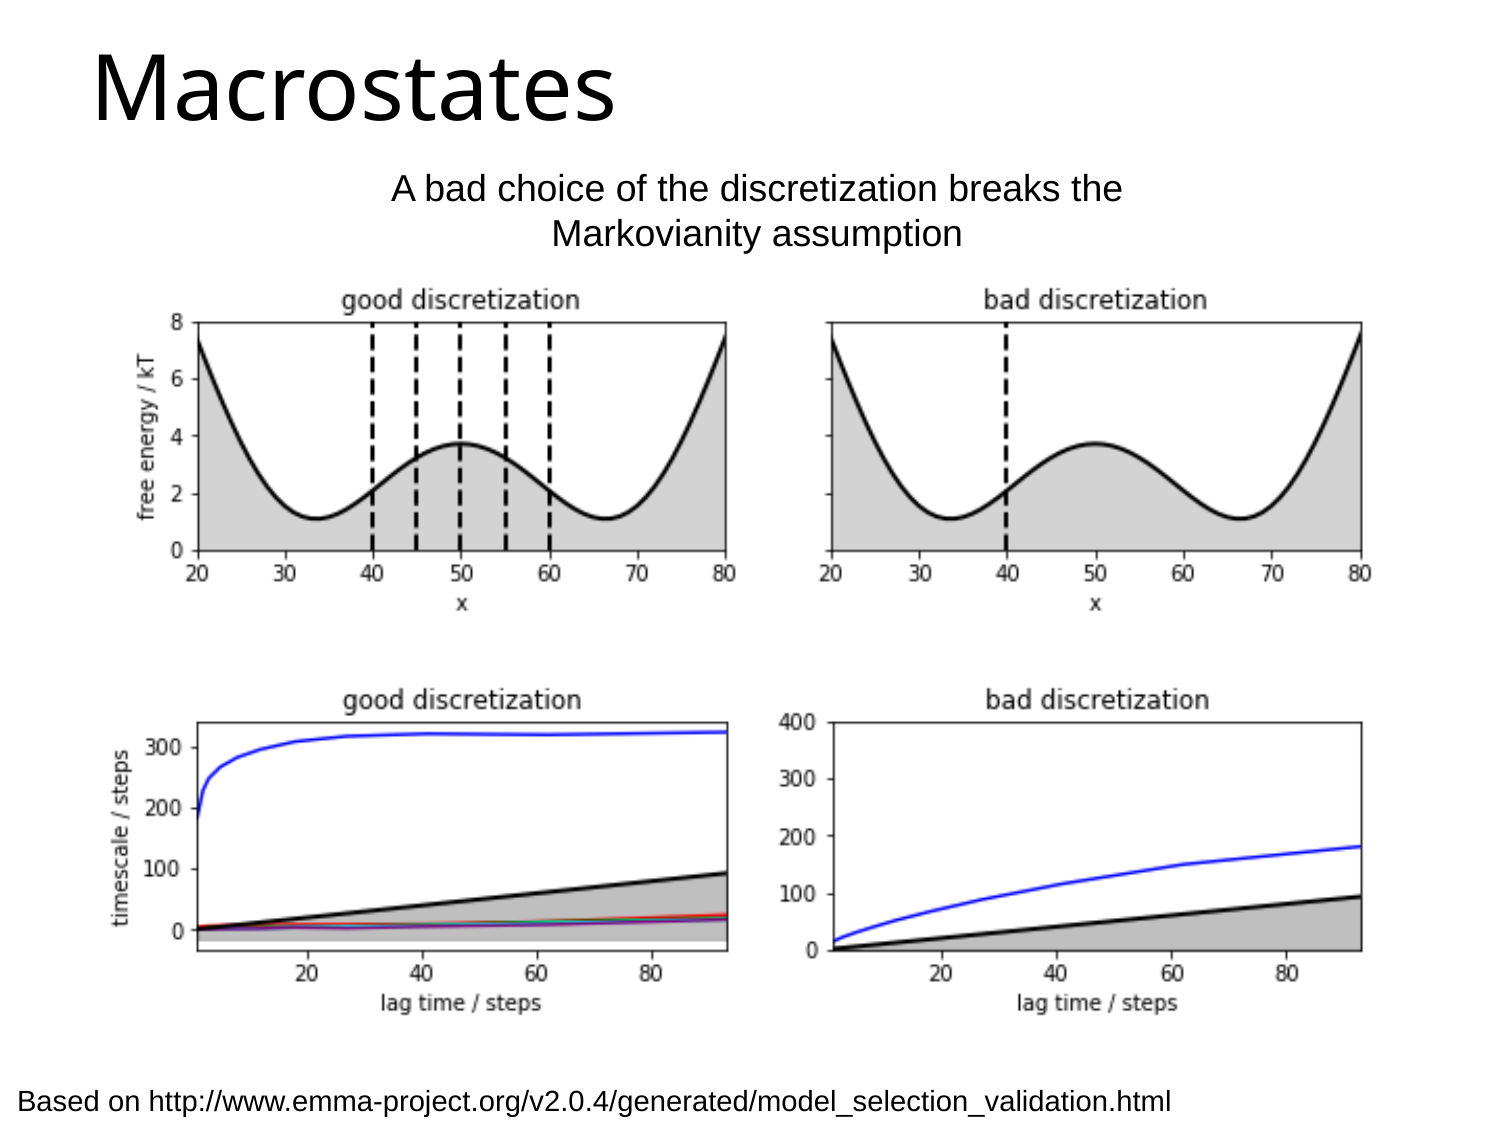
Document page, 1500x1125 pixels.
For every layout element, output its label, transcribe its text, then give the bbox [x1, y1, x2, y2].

text_box A bad choice of the discretization breaks the Markovianity assumption [277, 156, 1238, 262]
title Macrostates [75, 12, 1425, 155]
picture [124, 274, 1388, 630]
text_box Based on http://www.emma-project.org/v2.0.4/generated/model_selection_validation.html [2, 1074, 1189, 1125]
picture [99, 674, 1384, 1030]
